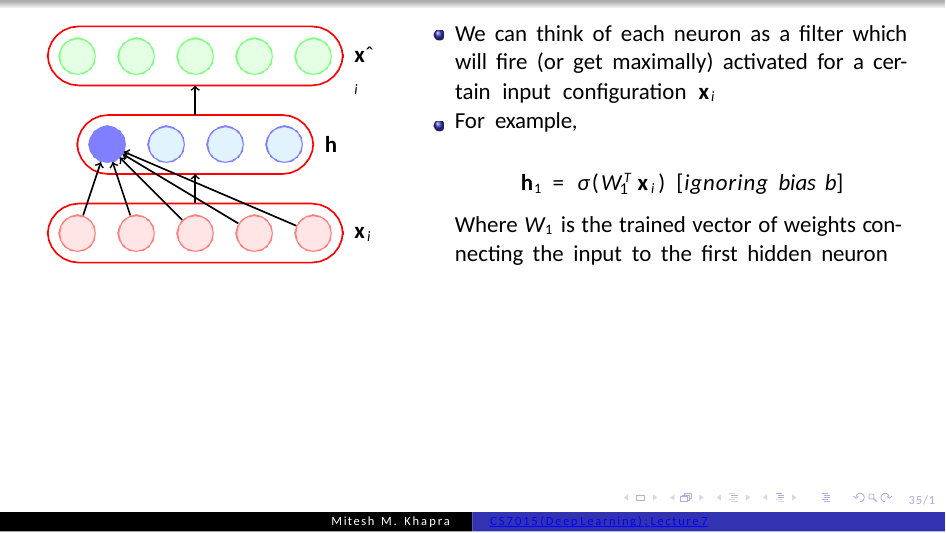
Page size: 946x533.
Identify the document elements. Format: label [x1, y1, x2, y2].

text_box [348, 37, 381, 97]
text_box [46, 25, 586, 264]
text_box [448, 205, 912, 266]
text_box [348, 211, 381, 244]
text_box [0, 511, 946, 532]
text_box [906, 493, 942, 508]
title [450, 16, 910, 107]
picture [432, 30, 444, 42]
picture [0, 0, 945, 8]
text_box [514, 163, 846, 198]
picture [432, 121, 444, 133]
